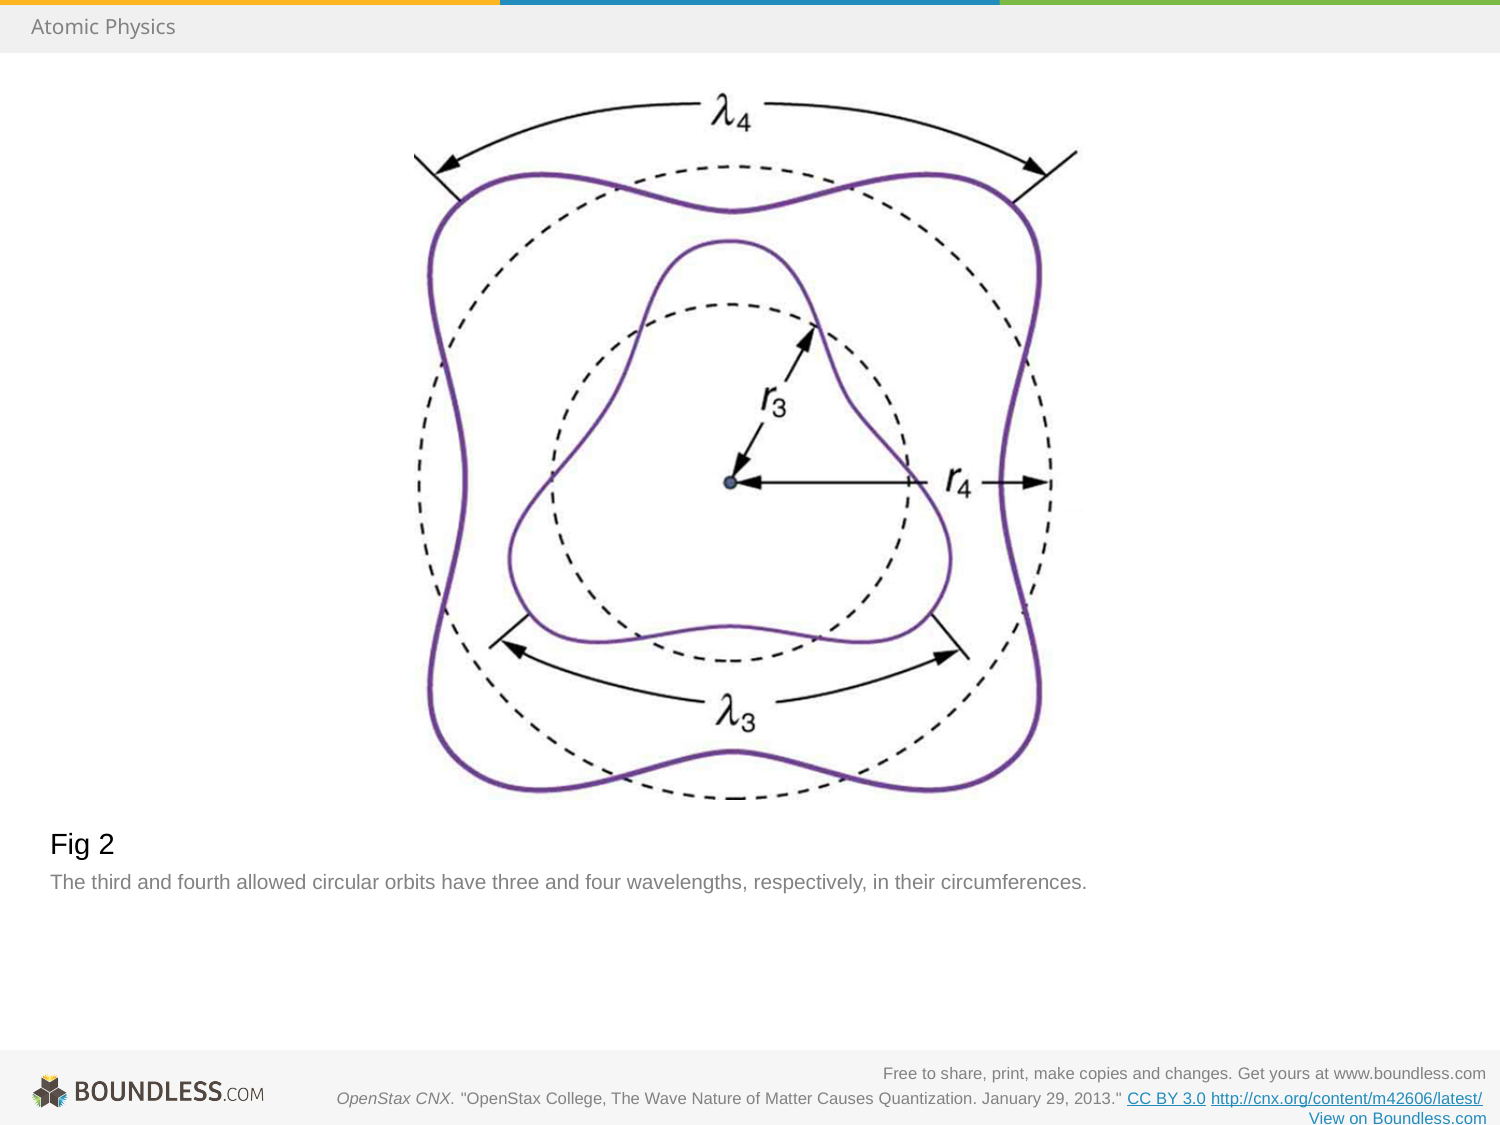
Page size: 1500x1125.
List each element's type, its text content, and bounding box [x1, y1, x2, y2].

text_box Atomic Physics [31, 13, 1475, 38]
picture [30, 1072, 265, 1109]
text_box [0, 1050, 1500, 1125]
picture [413, 87, 1086, 801]
text_box Free to share, print, make copies and changes. Get yours at www.boundless.com [649, 1062, 1488, 1087]
list Fig 2 The third and fourth allowed circular orbits have three and four wavelengths, respectively, in their circumferences. [50, 825, 1450, 1038]
text_box [0, 2, 1500, 54]
text_box OpenStax CNX. "OpenStax College, The Wave Nature of Matter Causes Quantization. January 29, 2013." CC BY 3.0 http://cnx.org/content/m42606/latest/ View on Boundless.com [274, 1087, 1488, 1125]
